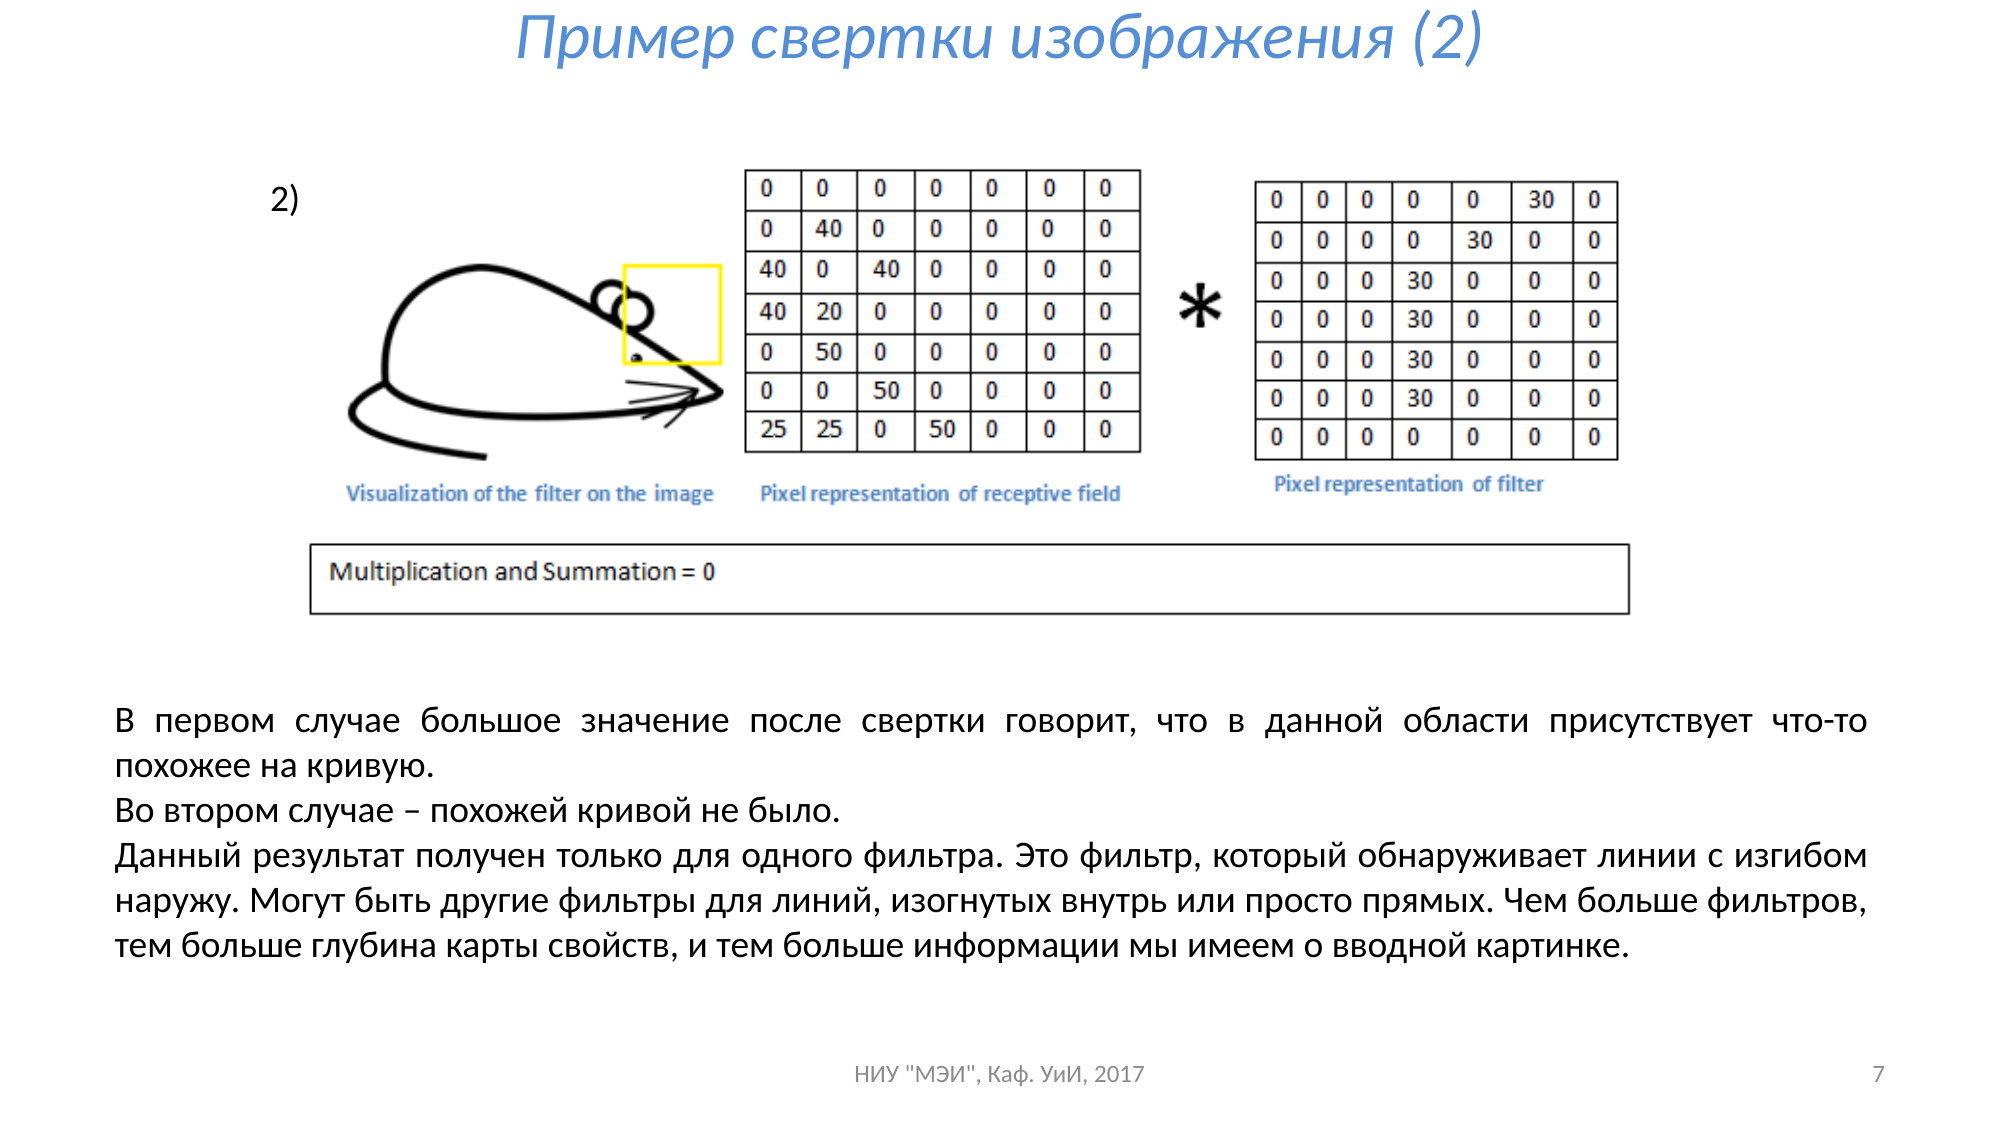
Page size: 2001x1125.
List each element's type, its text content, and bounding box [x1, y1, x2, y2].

title Пример свертки изображения (2) [39, 1, 1961, 67]
text_box 2) [255, 166, 282, 227]
footer НИУ "МЭИ", Каф. УиИ, 2017 [683, 1042, 1317, 1103]
picture [285, 166, 1667, 650]
text_box В первом случае большое значение после свертки говорит, что в данной области присутствует что-то похожее на кривую. Во втором случае – похожей кривой не было. Данный результат получен только для одного фильтра. Это фильтр, который обнаруживает линии с изгибом наружу. Могут быть другие фильтры для линий, изогнутых внутрь или просто прямых. Чем больше фильтров, тем больше глубина карты свойств, и тем больше информации мы имеем о вводной картинке. [99, 687, 1885, 973]
slide_number 7 [1433, 1042, 1900, 1103]
